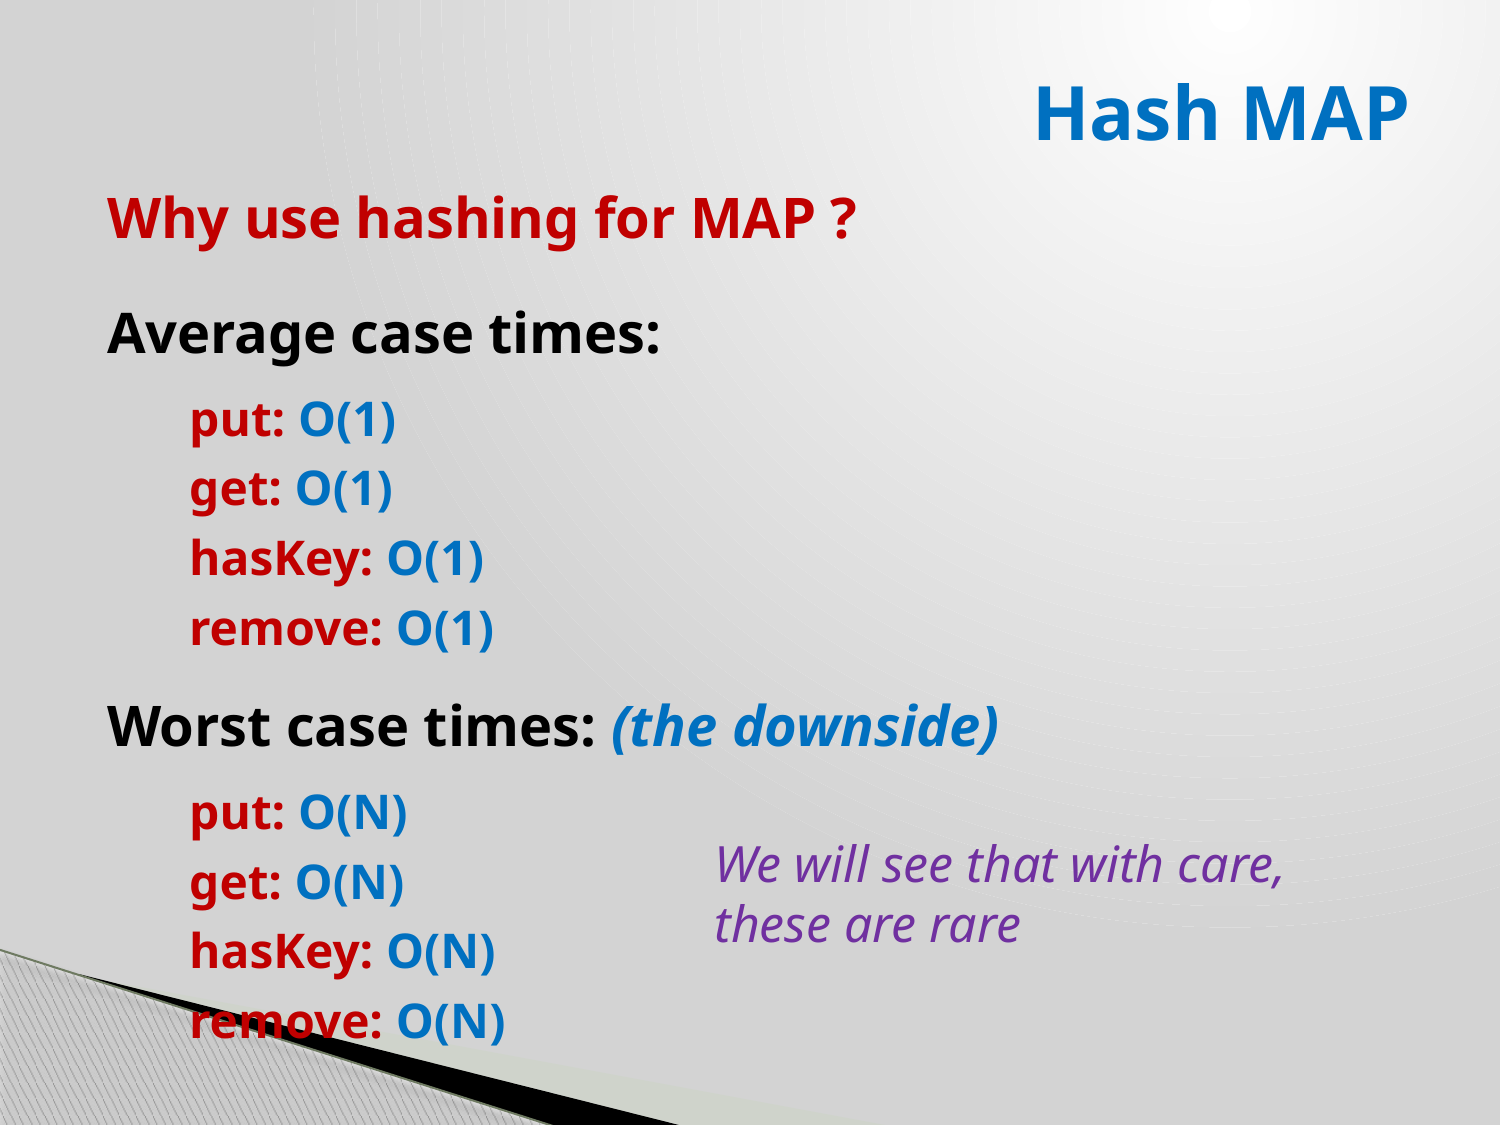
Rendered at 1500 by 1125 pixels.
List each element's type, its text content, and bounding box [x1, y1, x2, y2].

title Hash MAP [75, 45, 1425, 175]
list Why use hashing for MAP ? Average case times: put: O(1) get: O(1) hasKey: O(1) remove: O(1) Worst case times: (the downside) put: O(N) get: O(N) hasKey: O(N) remove: O(N) [75, 175, 1425, 1063]
text_box We will see that with care, these are rare [699, 824, 1313, 960]
